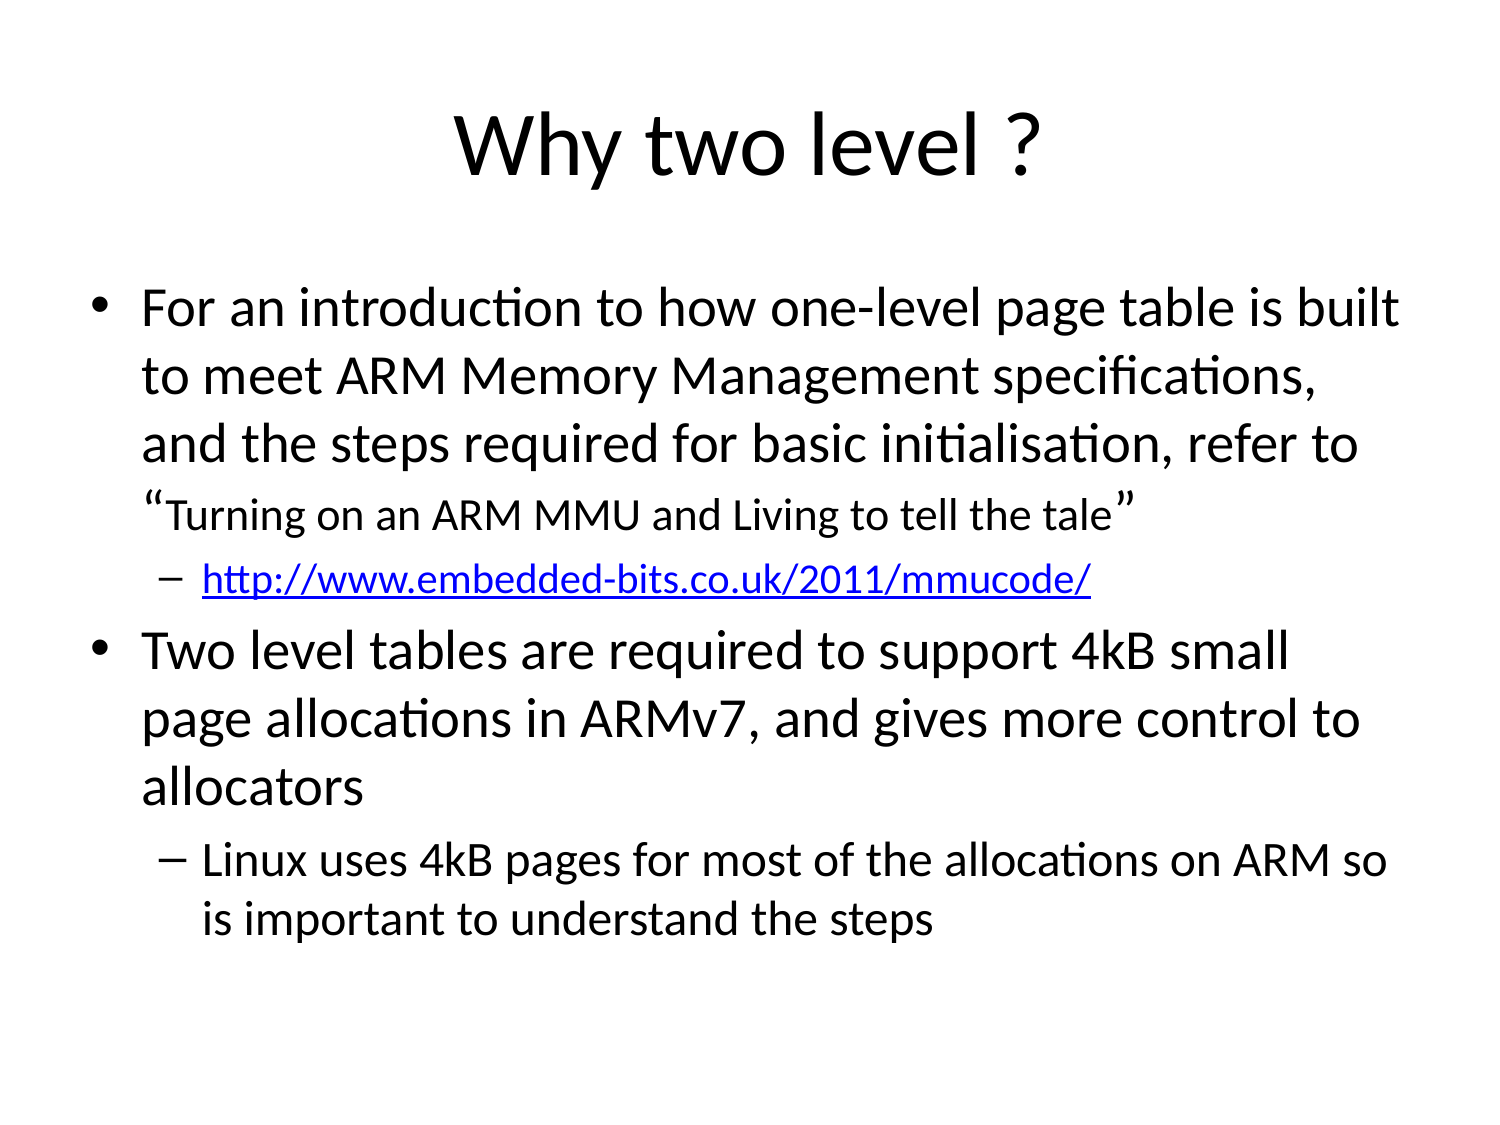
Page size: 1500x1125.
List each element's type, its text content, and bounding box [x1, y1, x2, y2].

title Why two level ? [75, 45, 1425, 233]
list For an introduction to how one-level page table is built to meet ARM Memory Management specifications, and the steps required for basic initialisation, refer to “Turning on an ARM MMU and Living to tell the tale” http://www.embedded-bits.co.uk/2011/mmucode/ Two level tables are required to support 4kB small page allocations in ARMv7, and gives more control to allocators Linux uses 4kB pages for most of the allocations on ARM so is important to understand the steps [75, 262, 1425, 1005]
